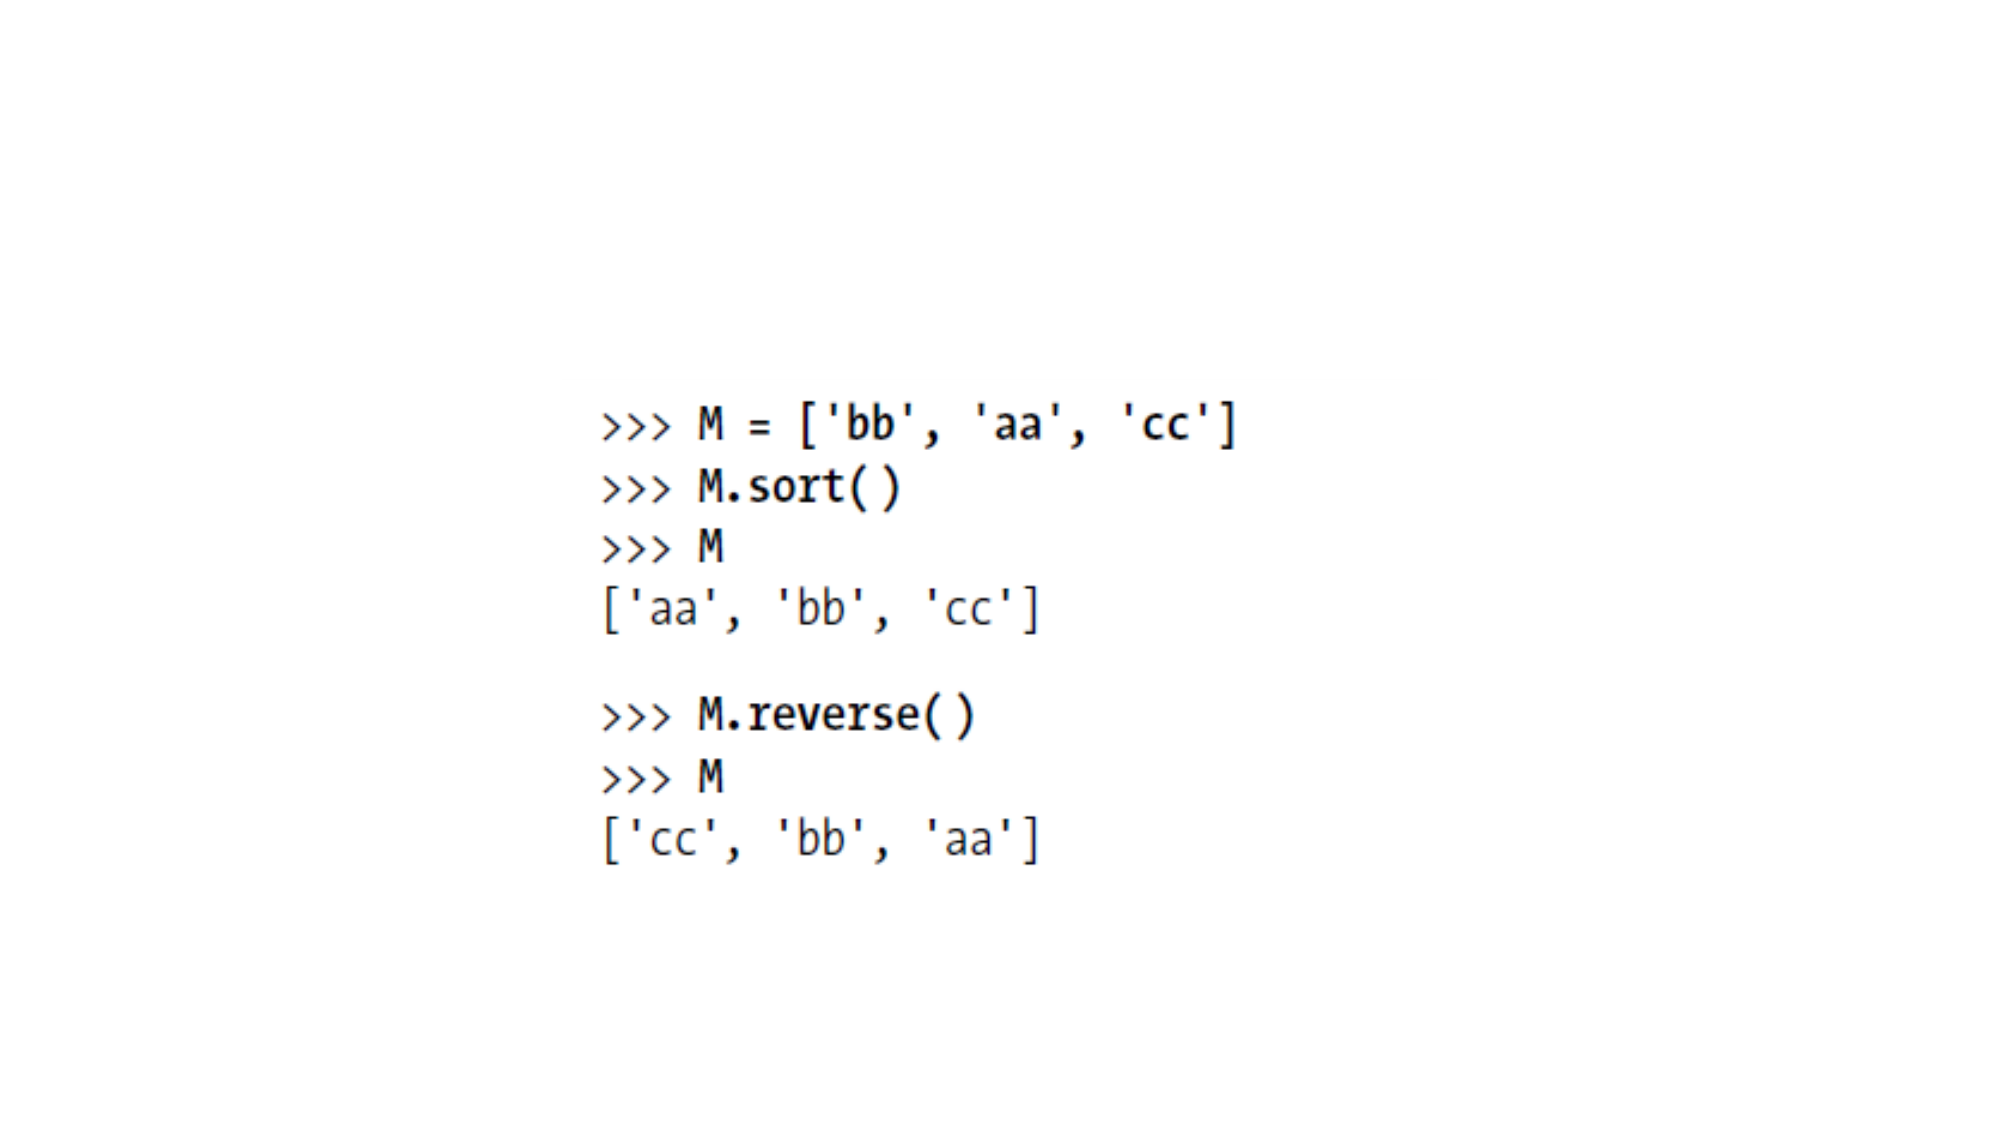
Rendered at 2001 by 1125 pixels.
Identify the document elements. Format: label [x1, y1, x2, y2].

picture [561, 378, 1438, 906]
